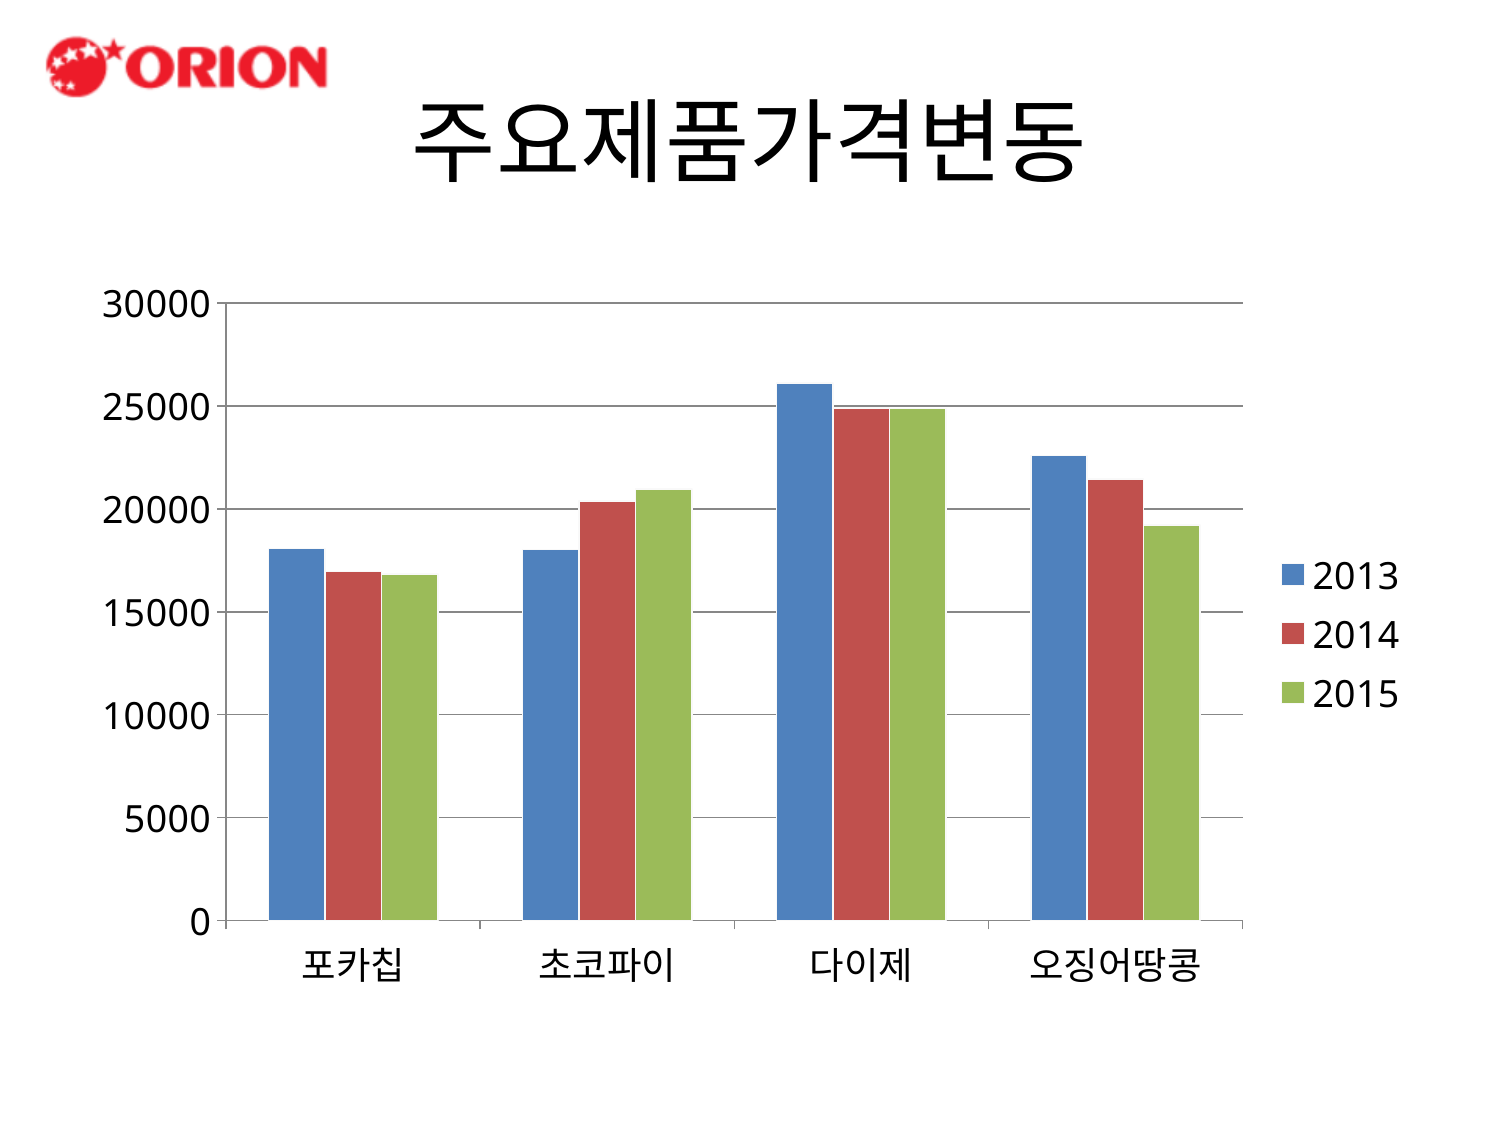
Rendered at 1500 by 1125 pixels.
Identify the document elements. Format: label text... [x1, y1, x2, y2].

chart [74, 262, 1426, 1006]
picture [26, 19, 355, 110]
title 주요제품가격변동 [75, 45, 1425, 233]
